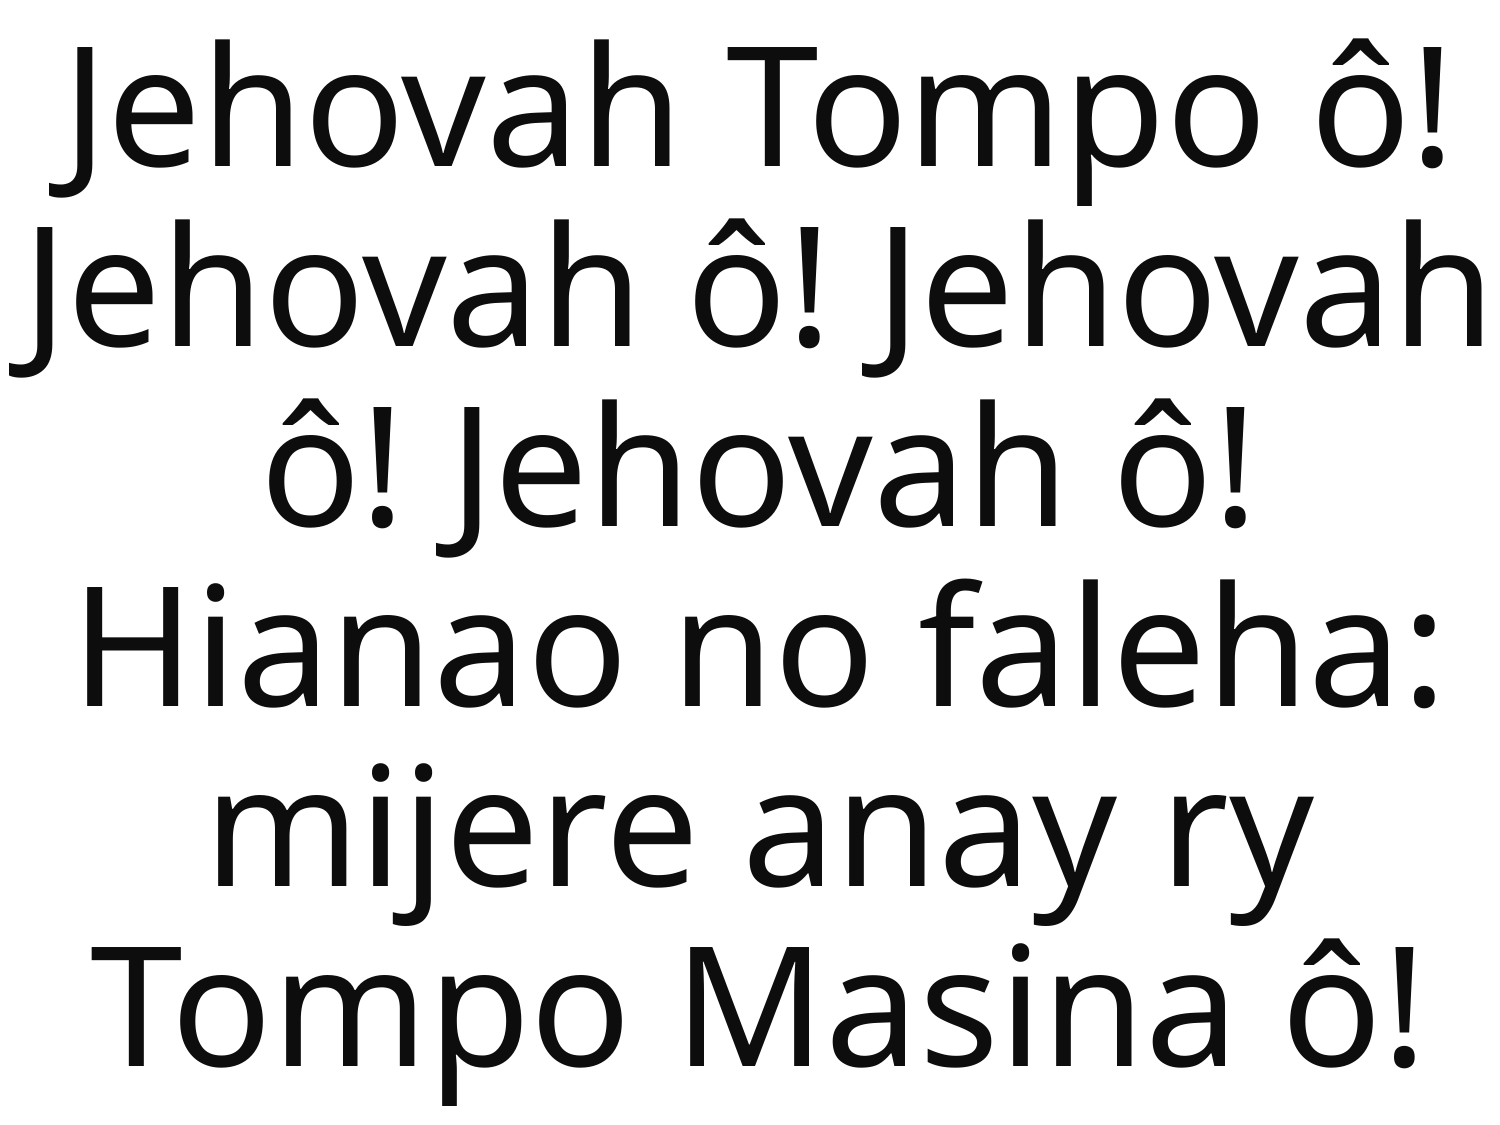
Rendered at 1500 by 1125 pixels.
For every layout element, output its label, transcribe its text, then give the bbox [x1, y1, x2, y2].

title Jehovah Tompo ô! Jehovah ô! Jehovah ô! Jehovah ô! Hianao no faleha: mijere anay ry Tompo Masina ô! [0, 453, 1500, 672]
